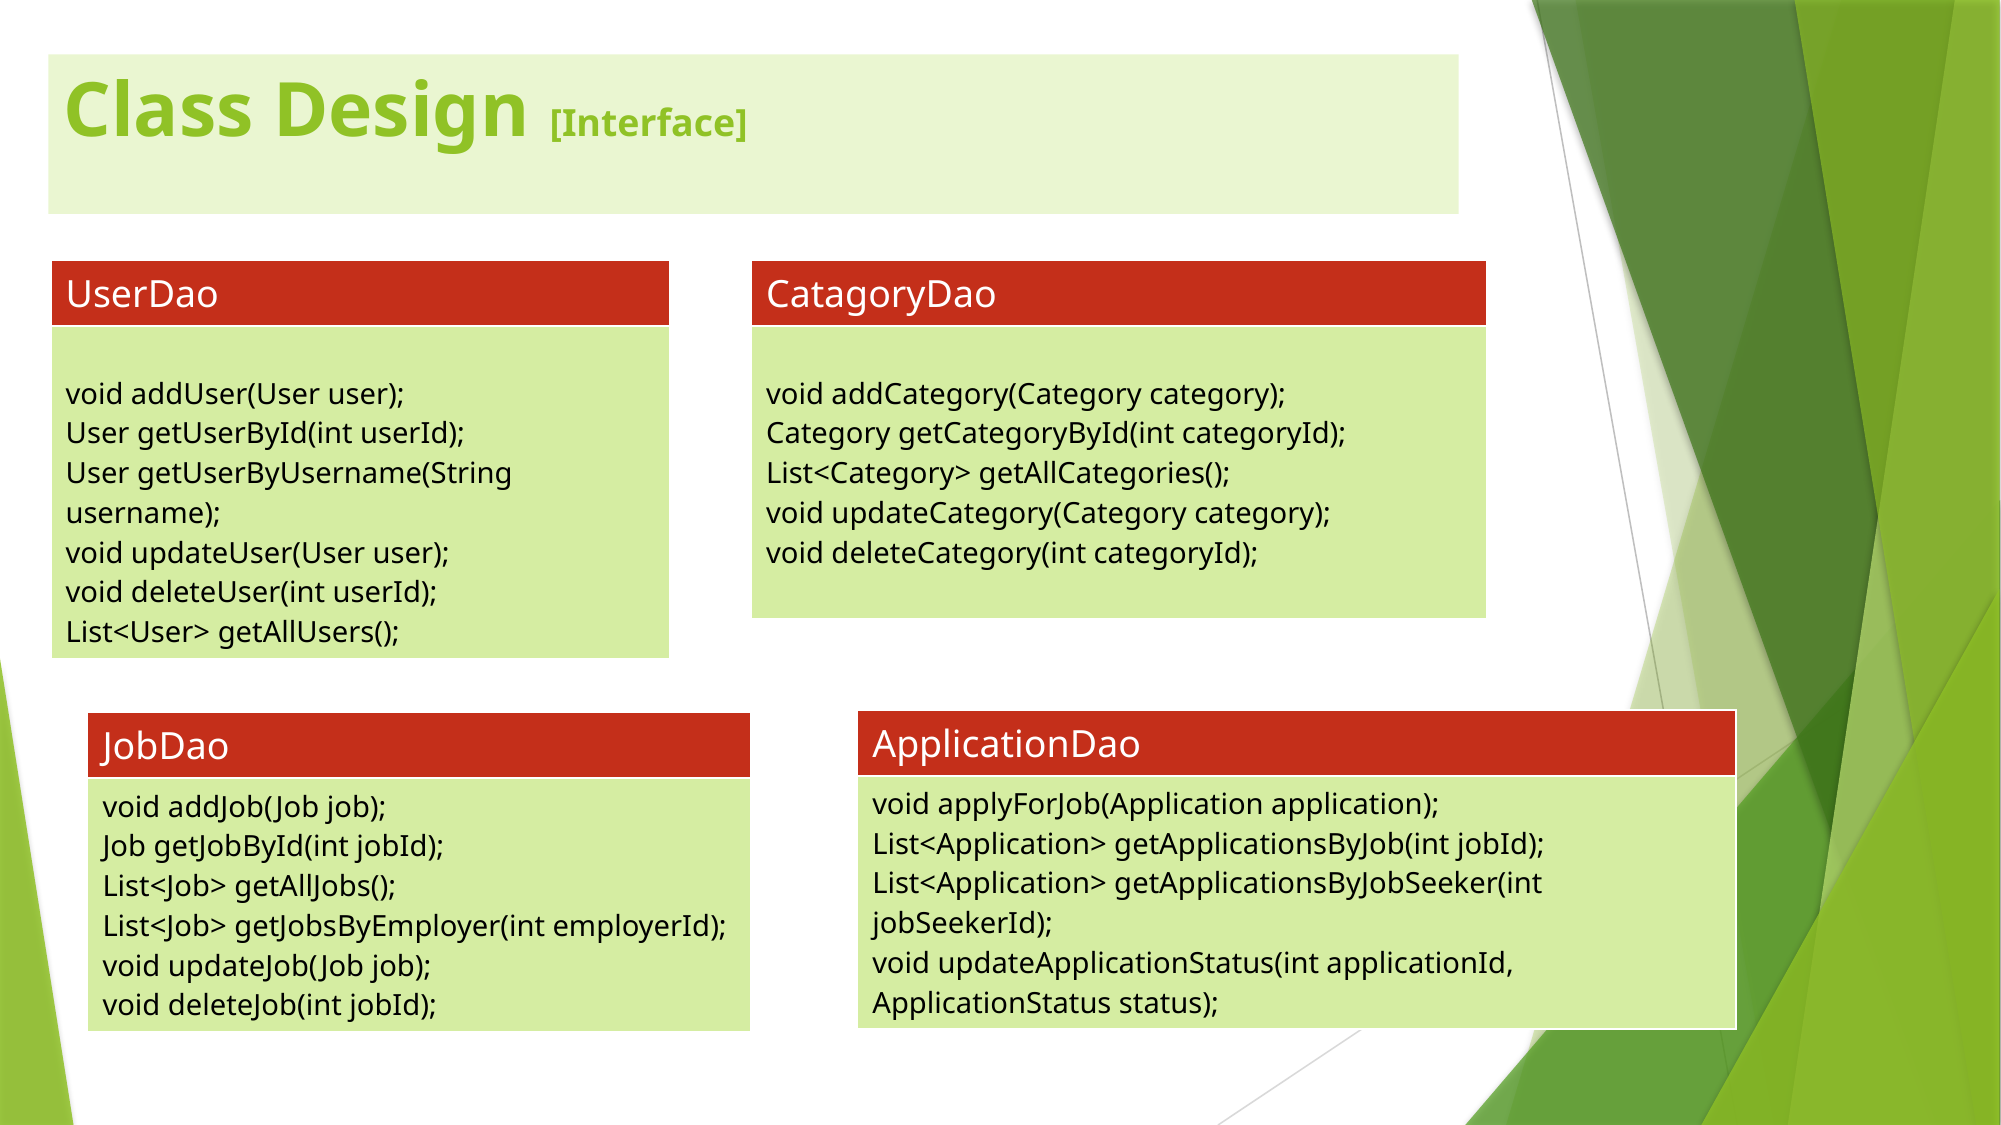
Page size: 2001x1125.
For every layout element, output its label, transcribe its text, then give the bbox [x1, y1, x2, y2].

table_cell void applyForJob(Application application); List<Application> getApplicationsByJob(int jobId); List<Application> getApplicationsByJobSeeker(int jobSeekerId); void updateApplicationStatus(int applicationId, ApplicationStatus status); [858, 777, 1735, 1028]
table_header ApplicationDao [858, 711, 1735, 775]
table_cell void addCategory(Category category); Category getCategoryById(int categoryId); List<Category> getAllCategories(); void updateCategory(Category category); void deleteCategory(int categoryId); [752, 327, 1486, 618]
title Class Design [Interface] [48, 54, 1459, 214]
table_cell void addUser(User user); User getUserById(int userId); User getUserByUsername(String username); void updateUser(User user); void deleteUser(int userId); List<User> getAllUsers(); [52, 327, 669, 658]
table_cell void addJob(Job job); Job getJobById(int jobId); List<Job> getAllJobs(); List<Job> getJobsByEmployer(int employerId); void updateJob(Job job); void deleteJob(int jobId); [88, 779, 750, 1031]
table_header UserDao [52, 261, 669, 325]
table_header CatagoryDao [752, 261, 1486, 325]
table_header JobDao [88, 713, 750, 777]
